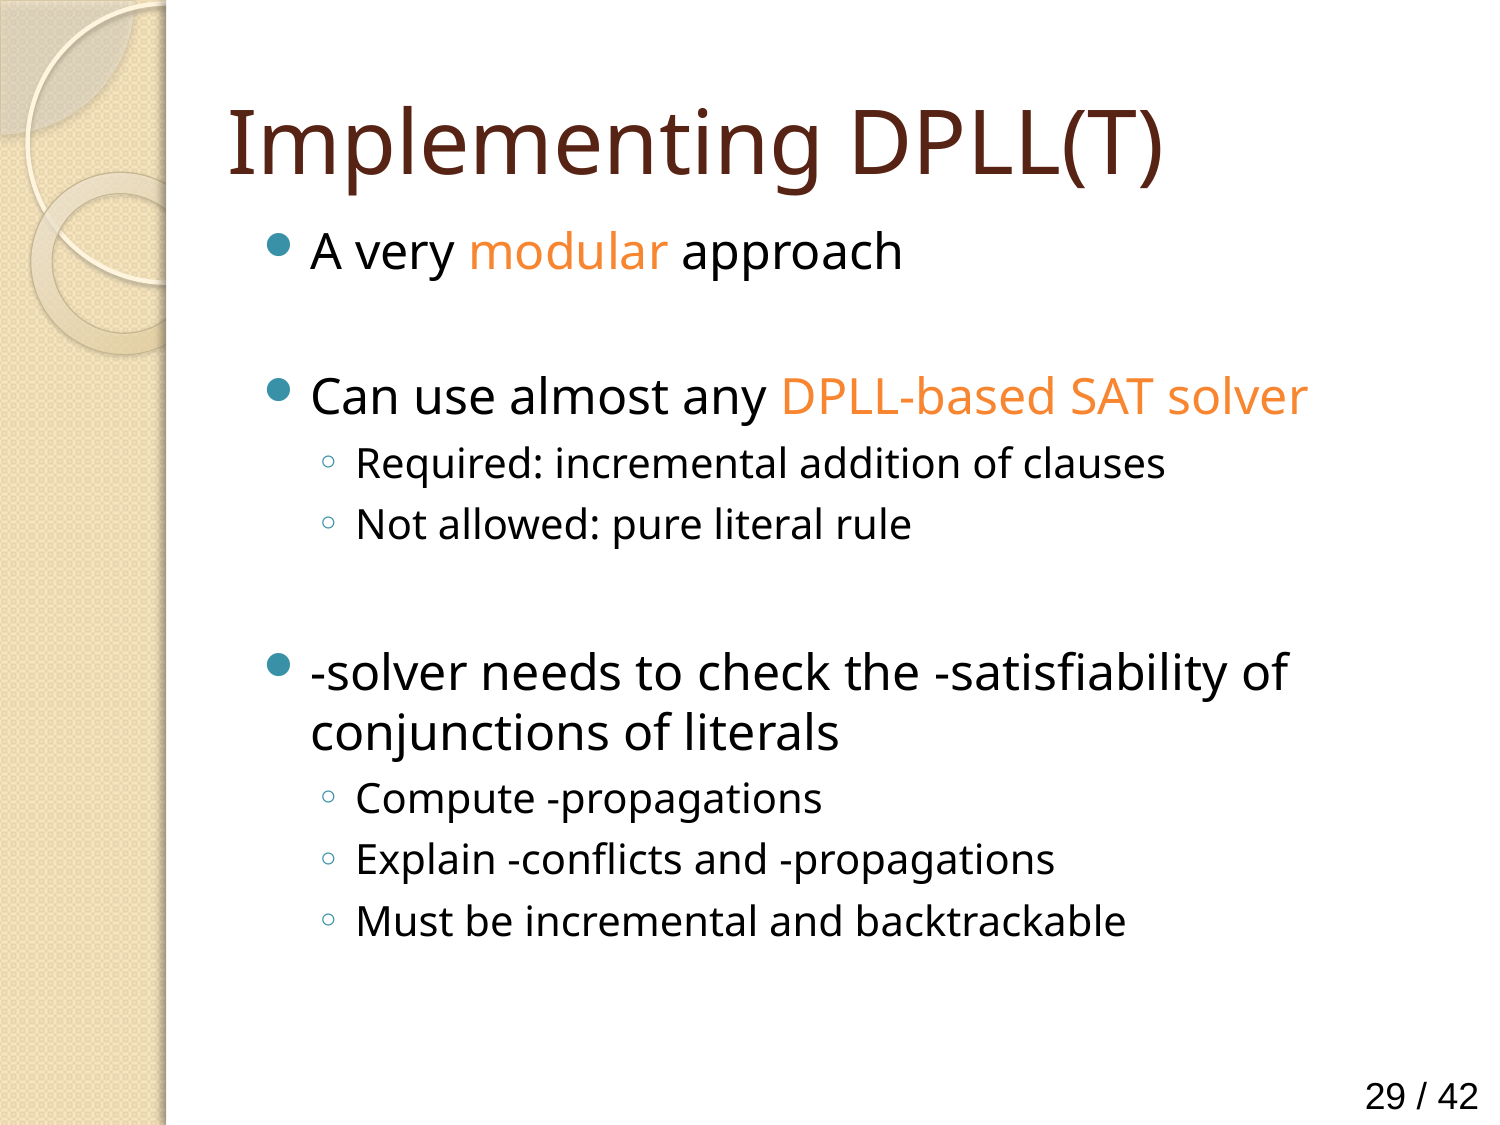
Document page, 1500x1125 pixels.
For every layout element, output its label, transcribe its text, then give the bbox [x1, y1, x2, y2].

title Implementing DPLL(T) [212, 45, 1491, 233]
